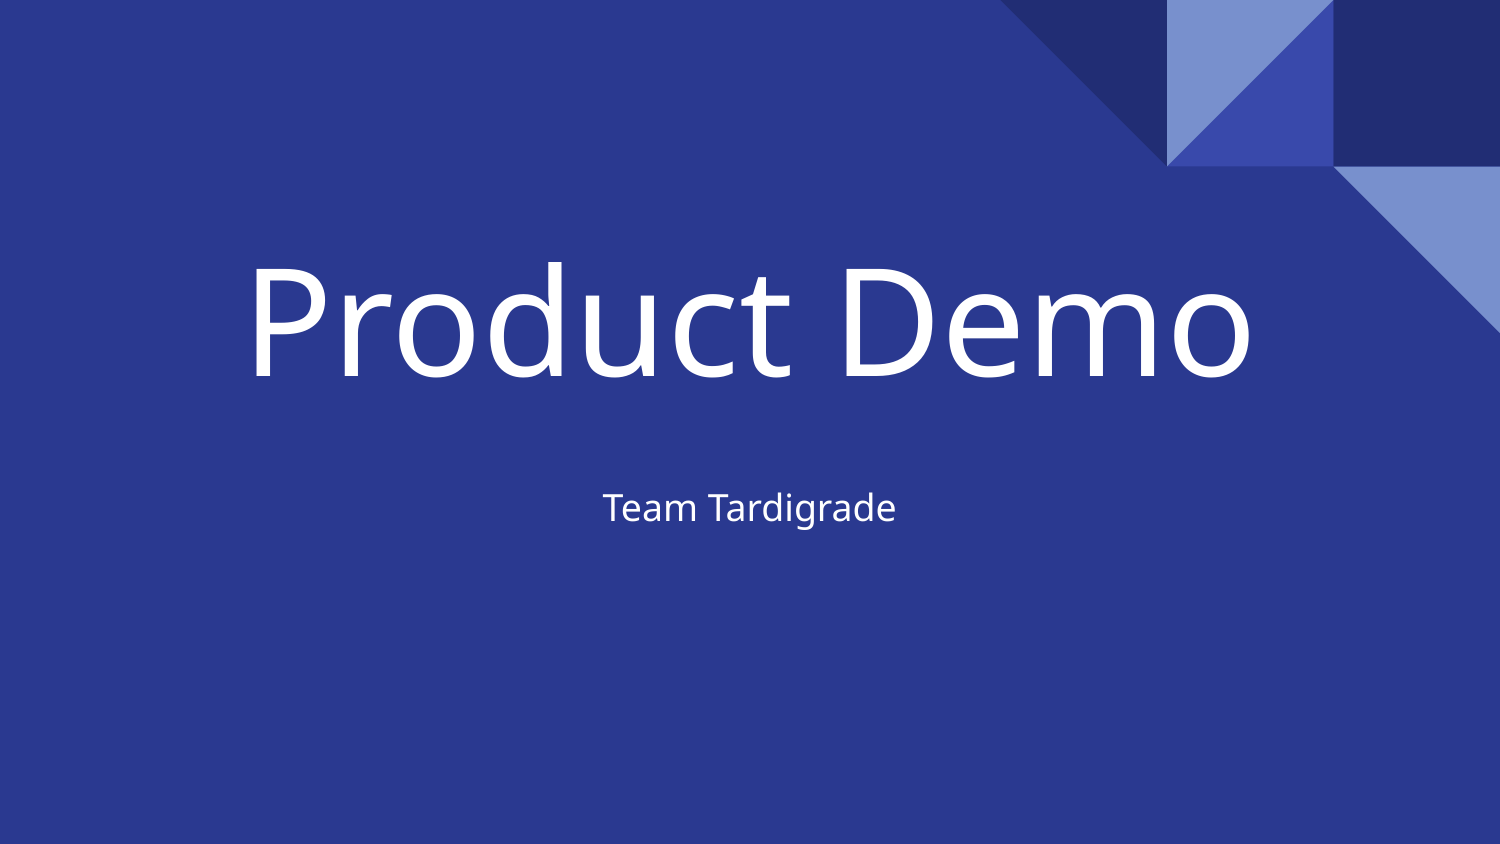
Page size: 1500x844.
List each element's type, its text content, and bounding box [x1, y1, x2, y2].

title Product Demo [51, 142, 1449, 422]
list Team Tardigrade [51, 462, 1449, 563]
